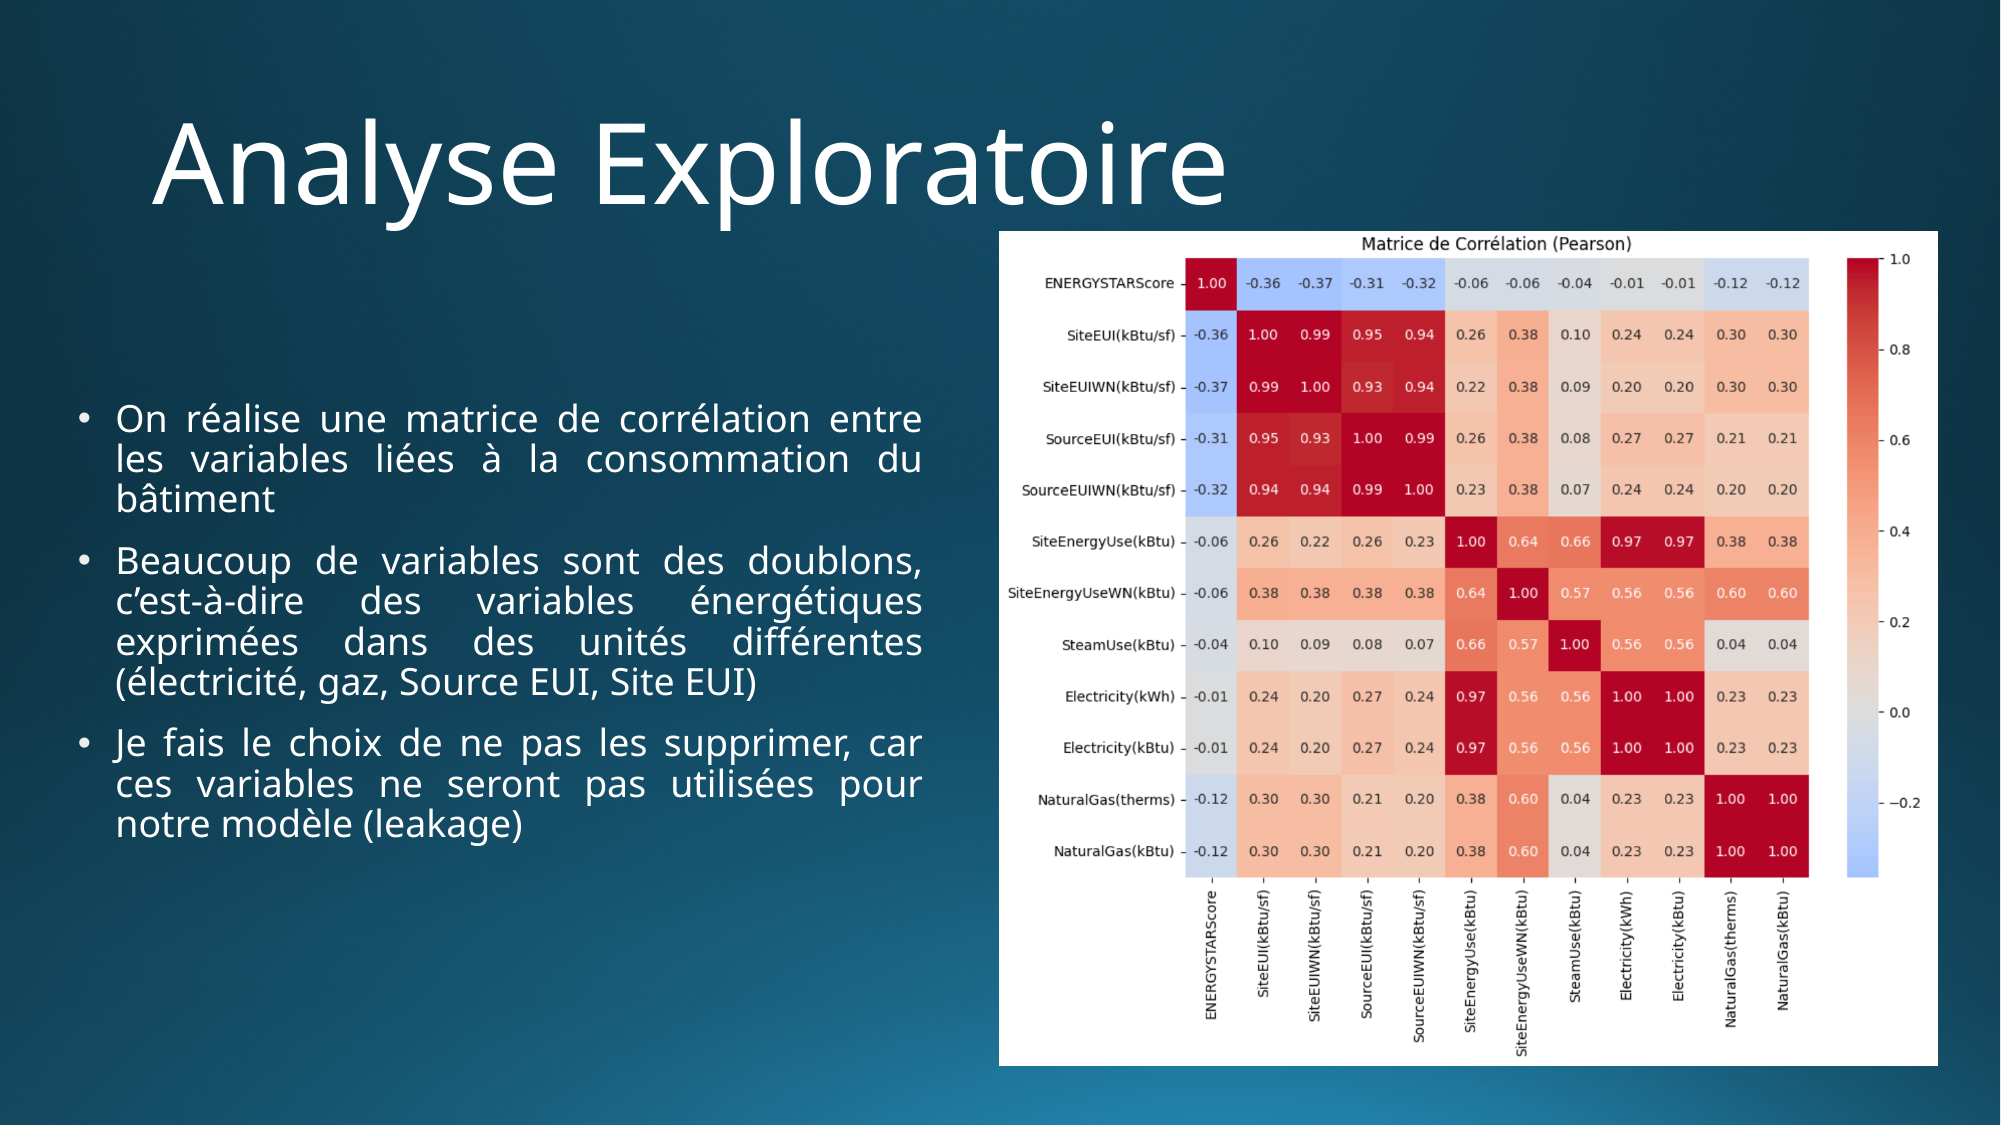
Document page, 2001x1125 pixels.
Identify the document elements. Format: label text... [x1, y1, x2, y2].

list On réalise une matrice de corrélation entre les variables liées à la consommation du bâtiment Beaucoup de variables sont des doublons, c’est-à-dire des variables énergétiques exprimées dans des unités différentes (électricité, gaz, Source EUI, Site EUI) Je fais le choix de ne pas les supprimer, car ces variables ne seront pas utilisées pour notre modèle (leakage) [62, 392, 939, 1006]
title Analyse Exploratoire [137, 59, 1863, 278]
picture [0, 0, 2001, 1125]
